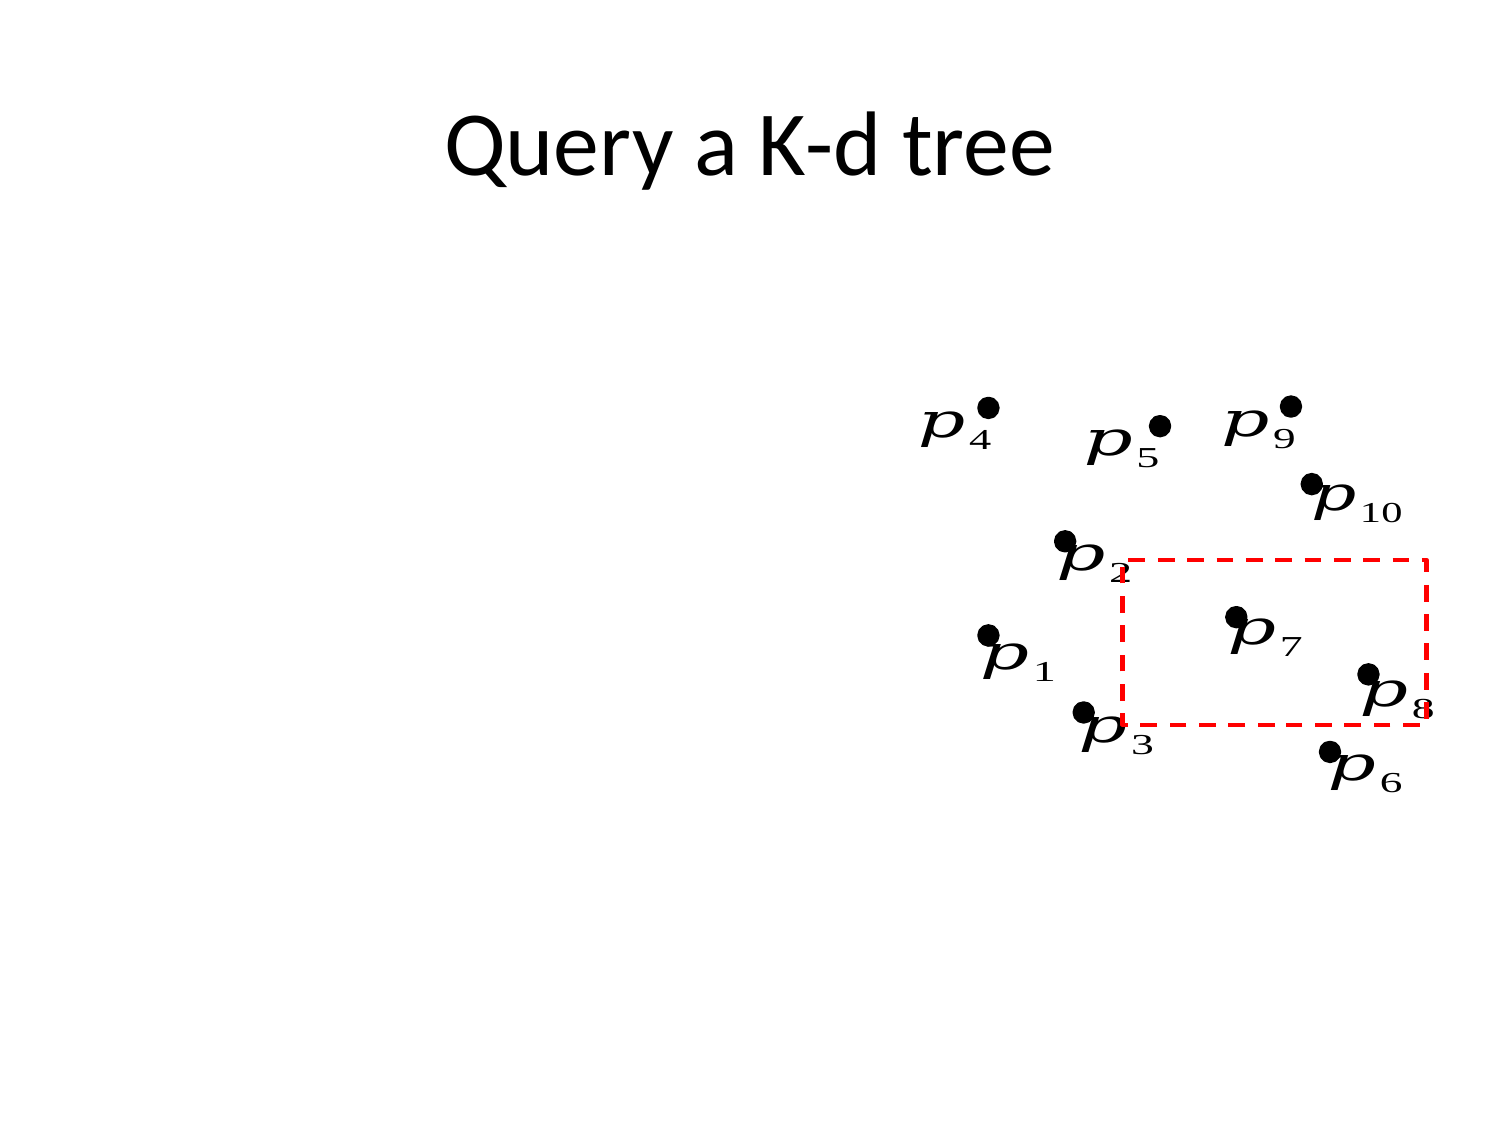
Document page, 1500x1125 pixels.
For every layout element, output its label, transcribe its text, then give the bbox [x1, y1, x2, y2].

text_box [977, 396, 1000, 420]
text_box [1300, 472, 1323, 496]
text_box [1072, 701, 1095, 724]
text_box [1120, 558, 1429, 727]
text_box [1279, 395, 1303, 418]
text_box [977, 624, 1000, 647]
text_box [1054, 530, 1077, 553]
text_box [1148, 415, 1172, 438]
text_box [1318, 740, 1342, 764]
title Query a K-d tree [75, 45, 1425, 233]
